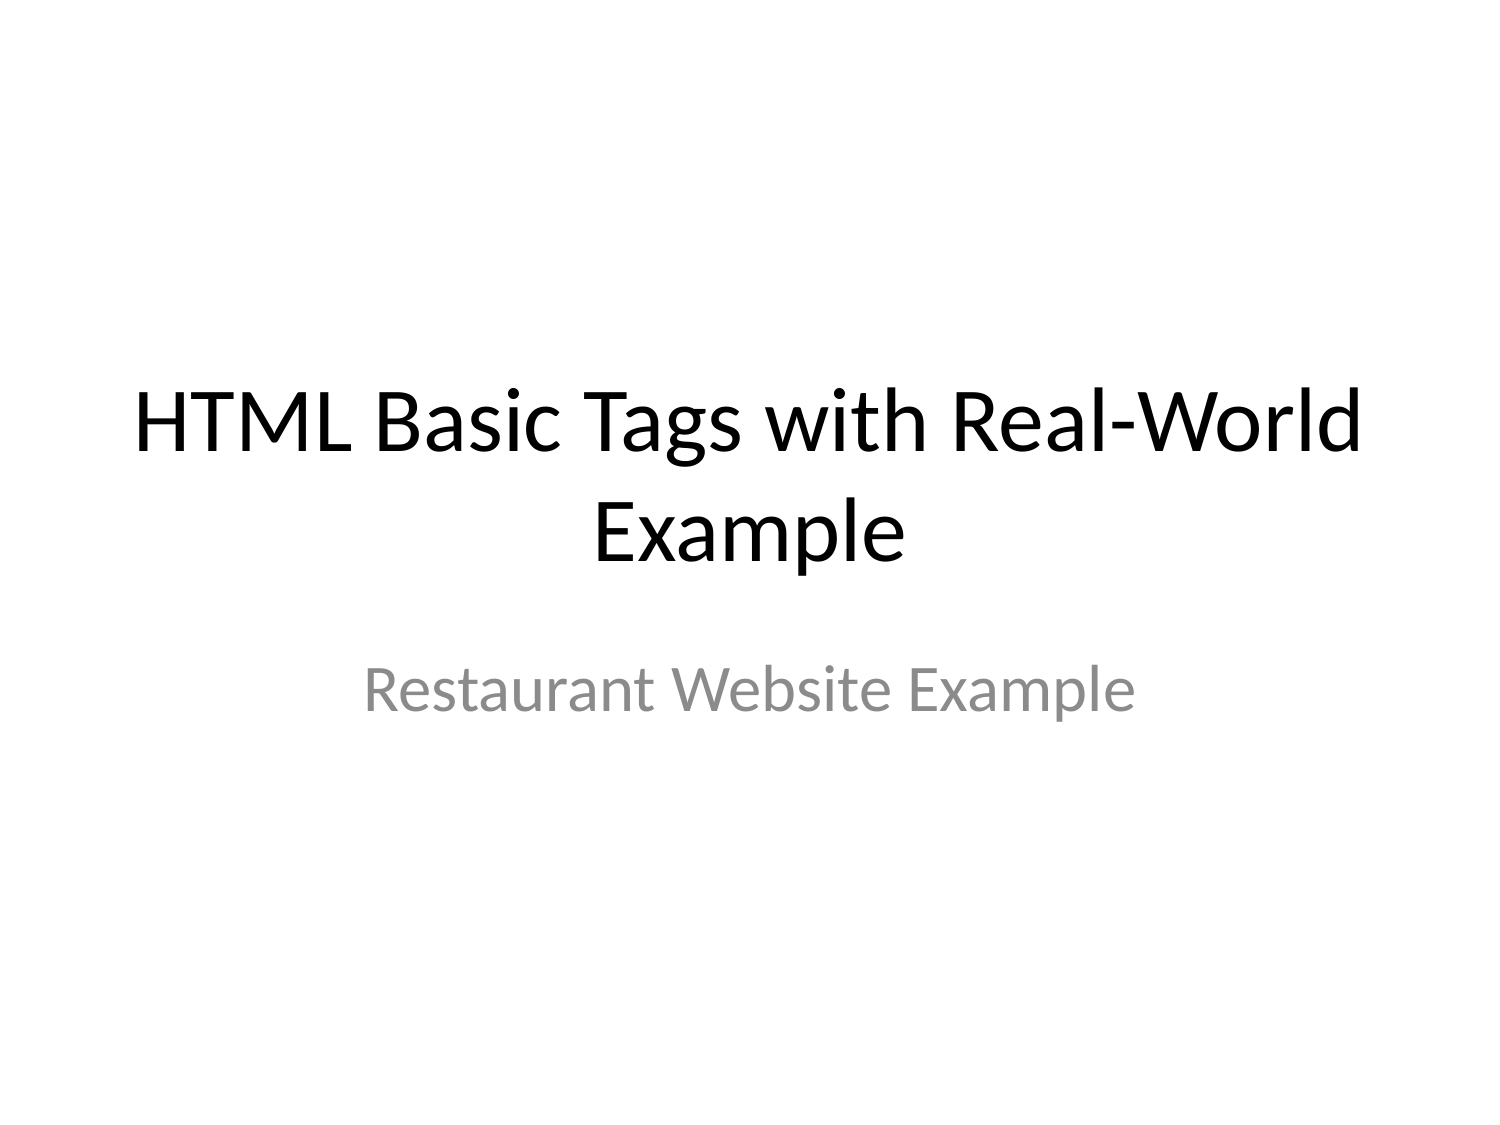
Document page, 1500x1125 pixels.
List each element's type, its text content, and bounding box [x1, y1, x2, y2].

title HTML Basic Tags with Real-World Example [112, 349, 1388, 591]
subtitle Restaurant Website Example [225, 637, 1275, 925]
